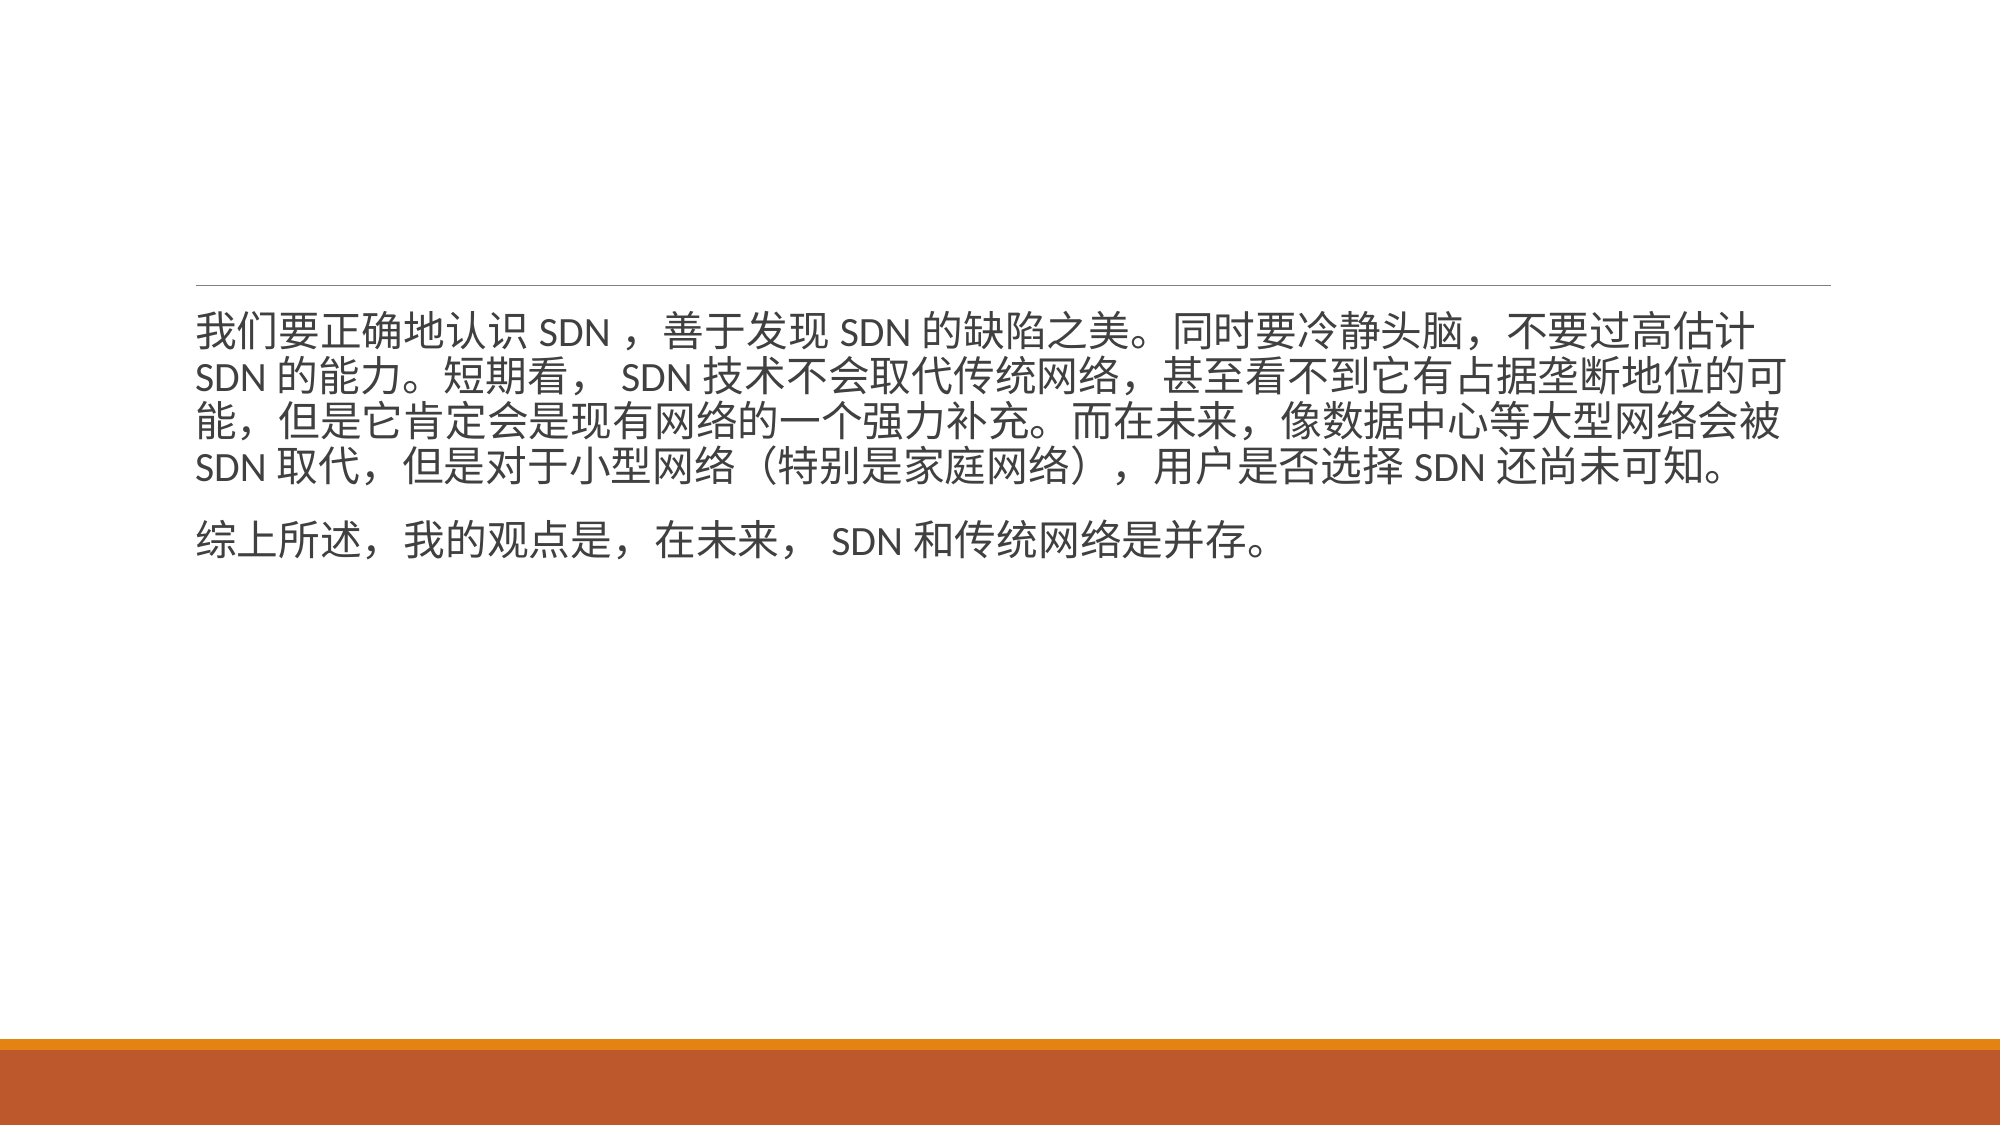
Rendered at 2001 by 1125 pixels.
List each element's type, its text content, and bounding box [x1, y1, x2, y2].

list 我们要正确地认识SDN，善于发现SDN的缺陷之美。同时要冷静头脑，不要过高估计SDN的能力。短期看，SDN技术不会取代传统网络，甚至看不到它有占据垄断地位的可能，但是它肯定会是现有网络的一个强力补充。而在未来，像数据中心等大型网络会被SDN取代，但是对于小型网络（特别是家庭网络），用户是否选择SDN还尚未可知。 综上所述，我的观点是，在未来，SDN和传统网络是并存。 [180, 302, 1830, 963]
